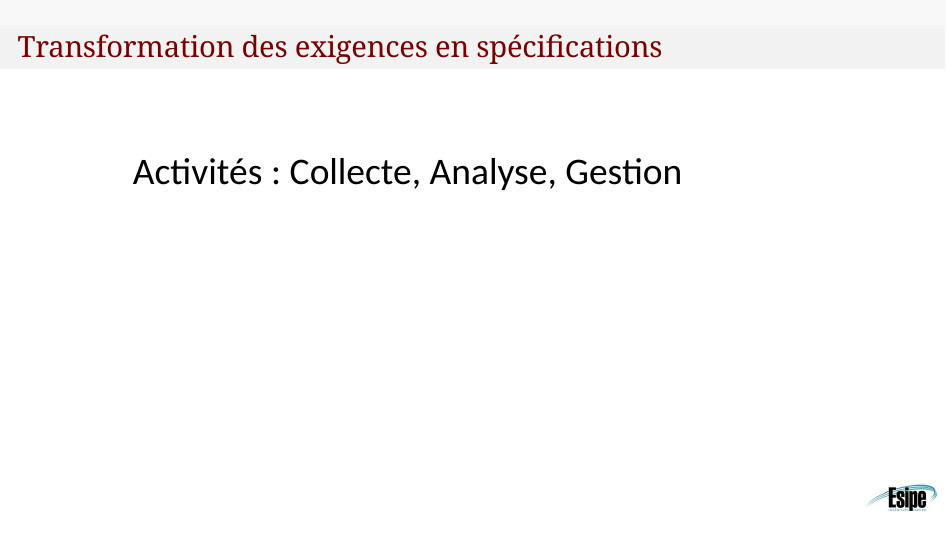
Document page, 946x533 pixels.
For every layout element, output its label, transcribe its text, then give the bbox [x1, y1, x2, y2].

picture [865, 483, 938, 512]
list Activités : Collecte, Analyse, Gestion [57, 147, 888, 193]
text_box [0, 0, 946, 69]
